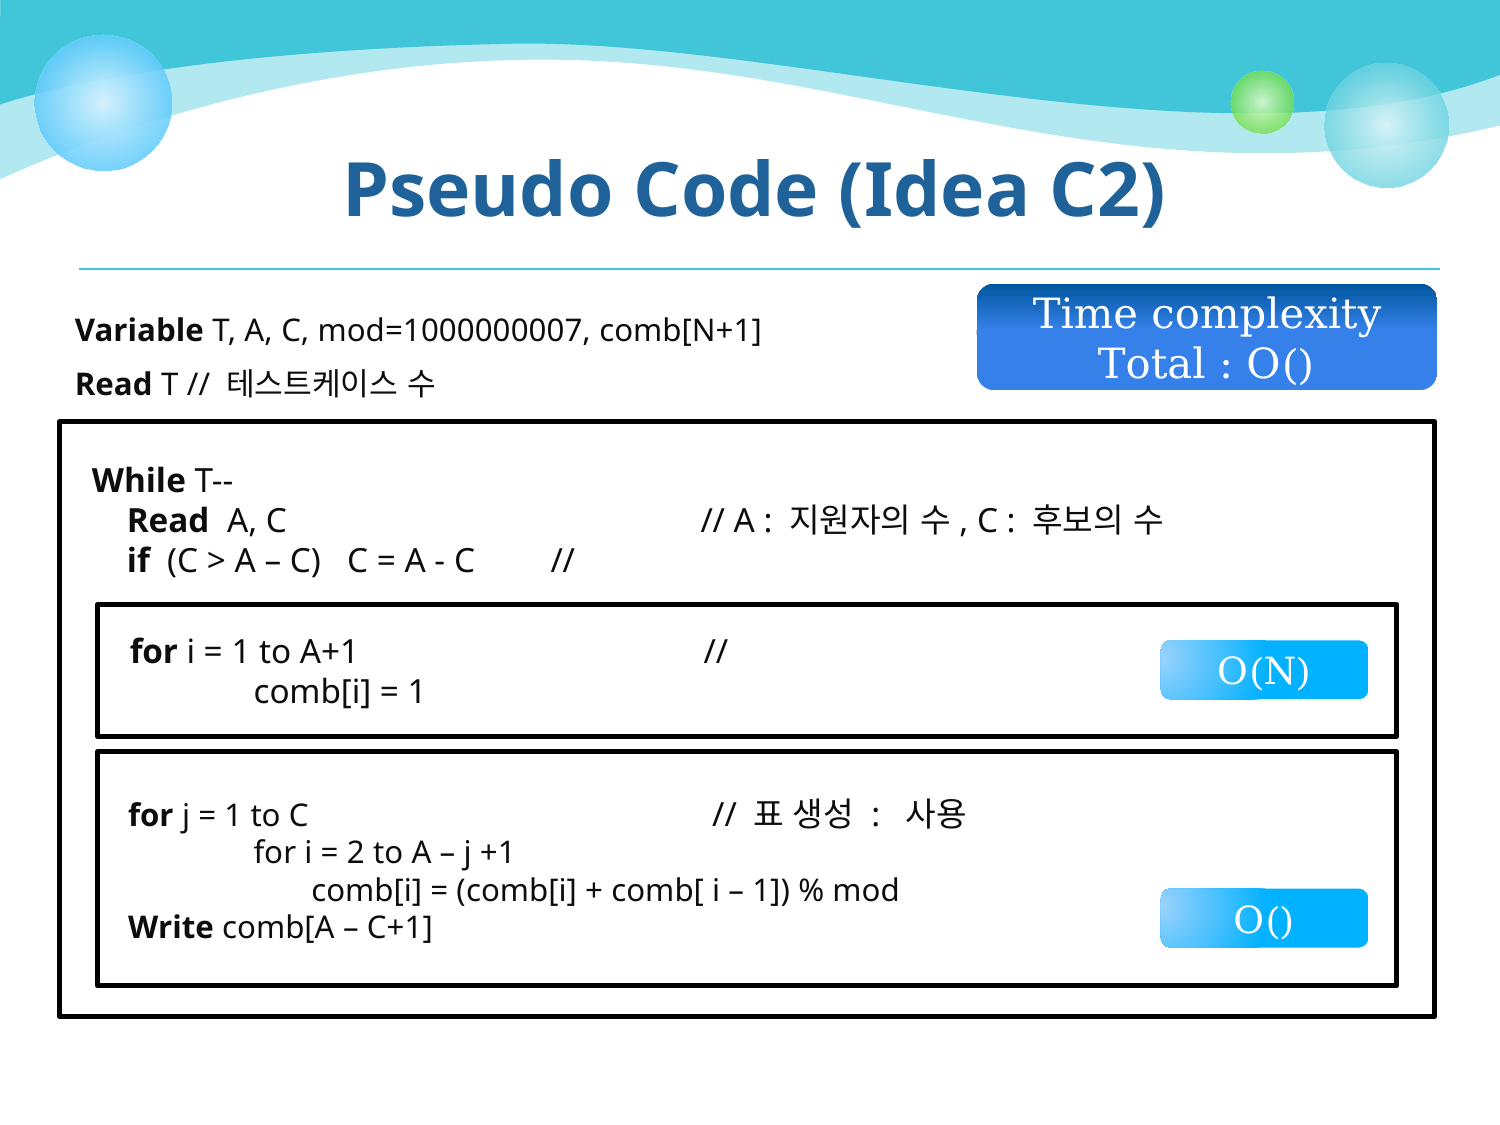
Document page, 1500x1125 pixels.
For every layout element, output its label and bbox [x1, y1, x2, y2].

text_box [62, 424, 1432, 1014]
text_box [59, 300, 1441, 1081]
title [79, 133, 1430, 268]
